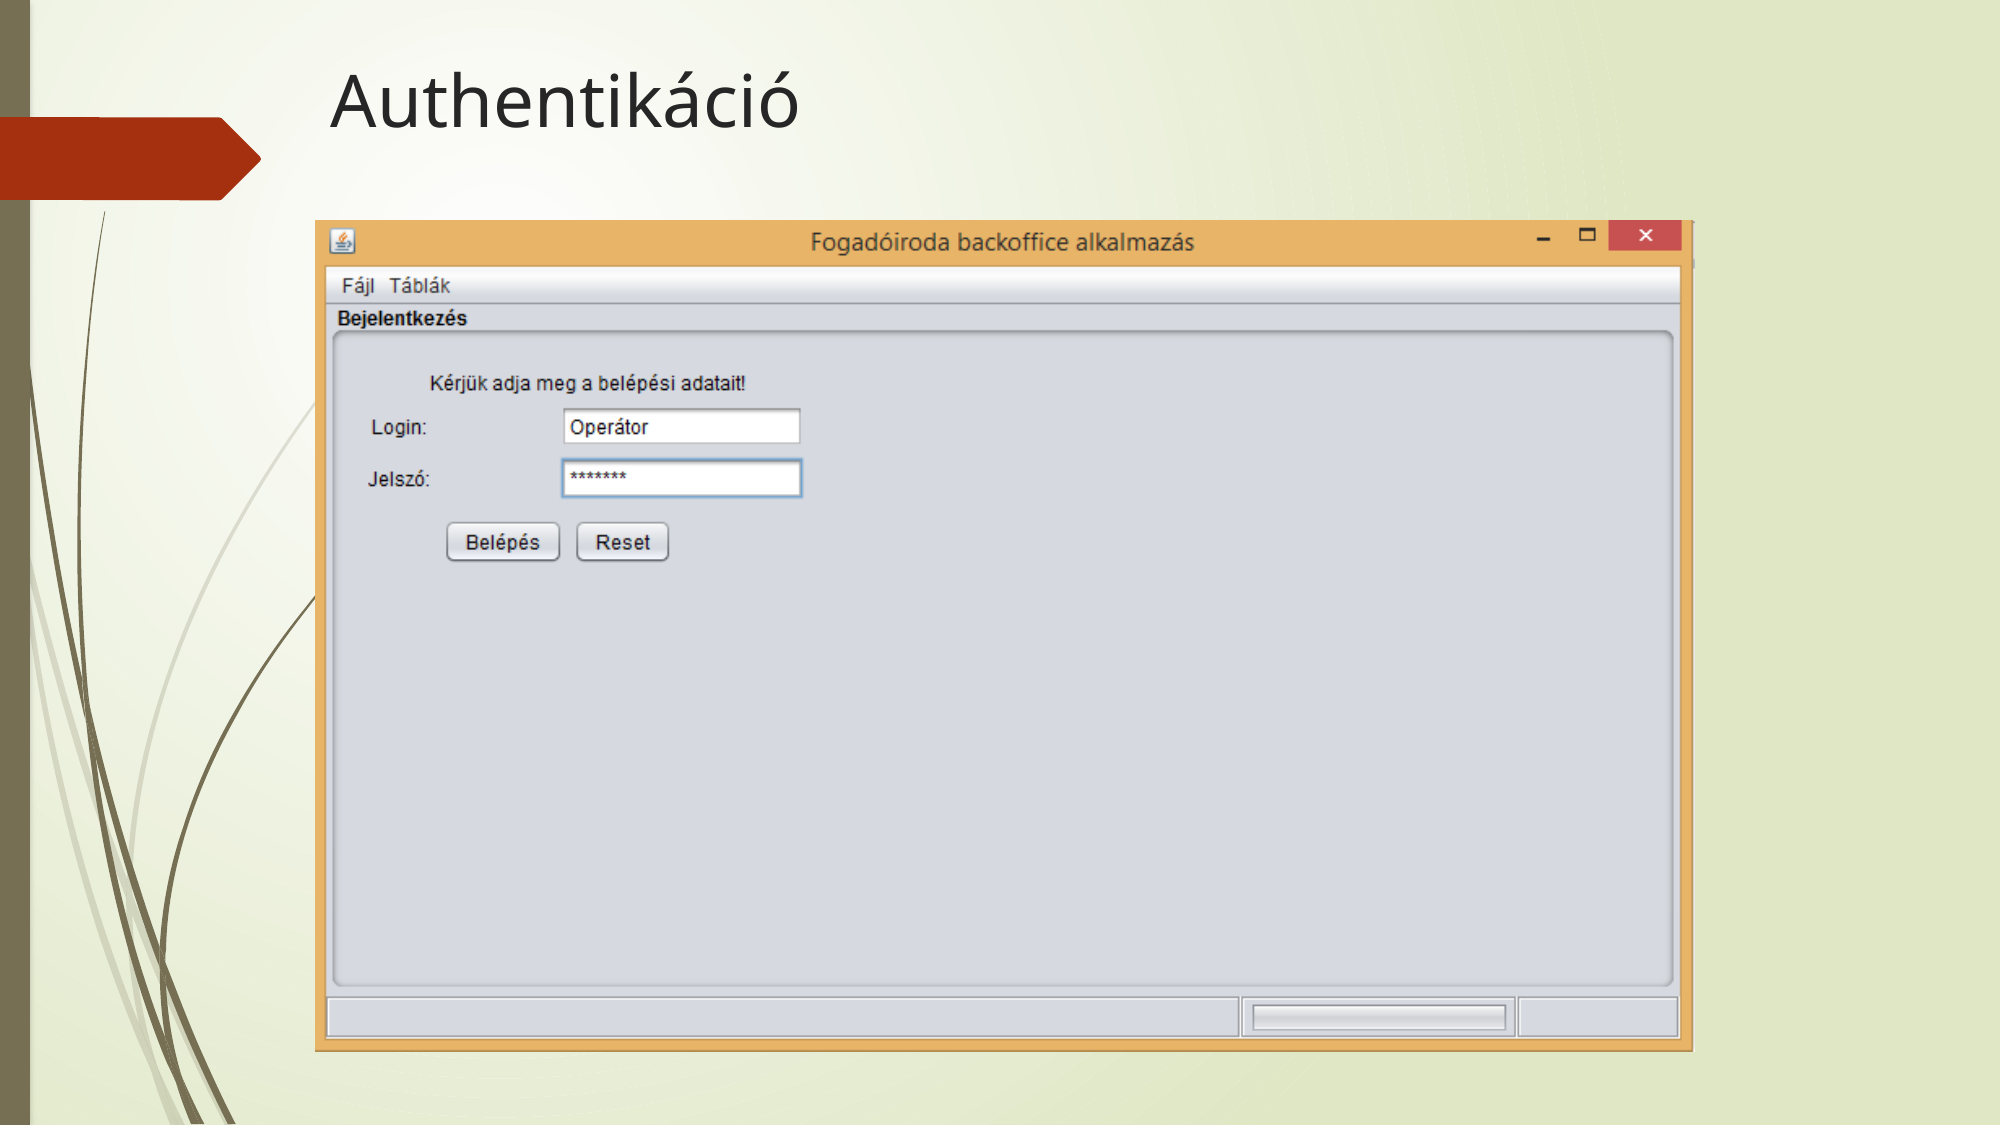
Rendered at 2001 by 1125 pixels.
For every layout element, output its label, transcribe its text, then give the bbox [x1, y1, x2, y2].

title Authentikáció [315, 47, 1830, 150]
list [315, 220, 1695, 1053]
